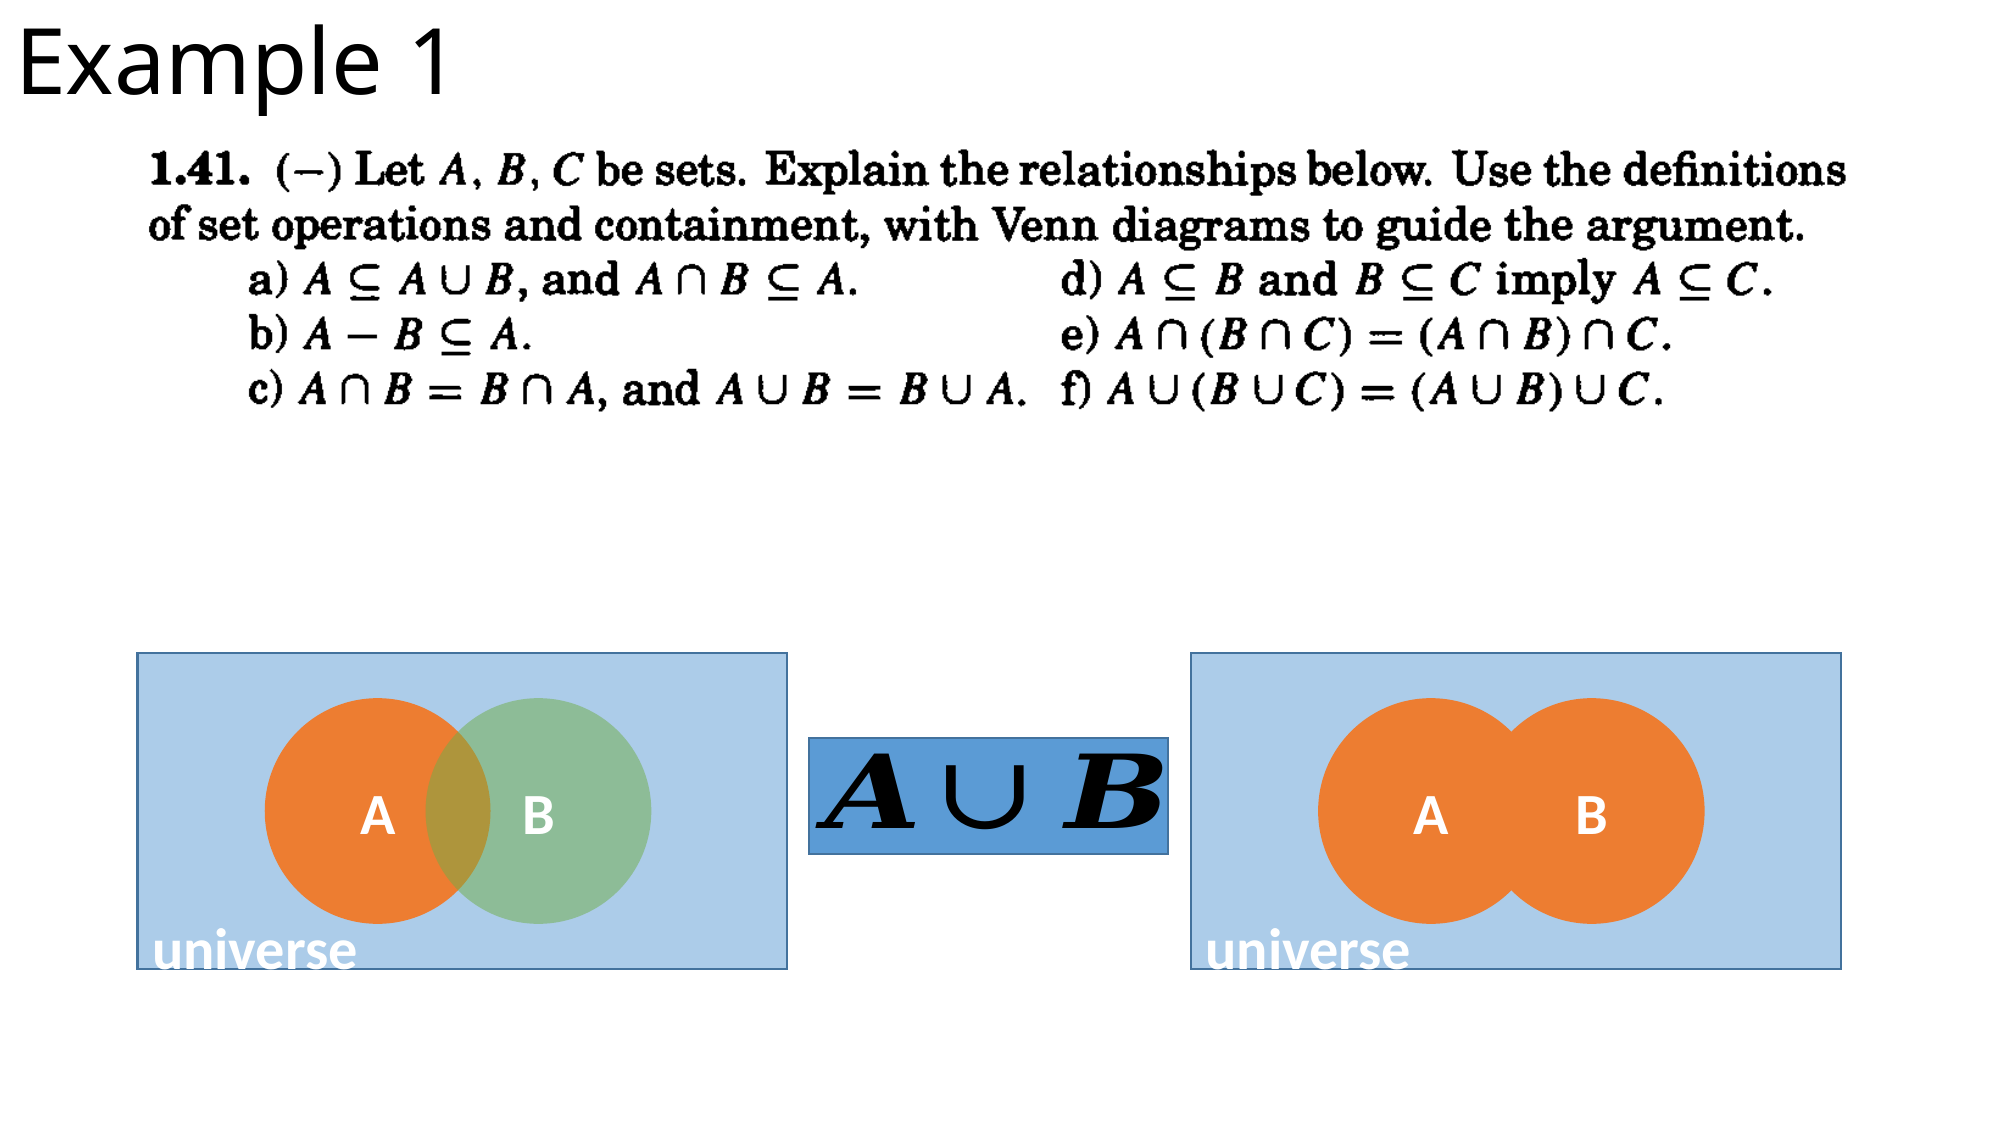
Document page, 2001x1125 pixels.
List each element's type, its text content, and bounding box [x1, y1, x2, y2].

text_box B [1477, 697, 1706, 925]
text_box A [263, 697, 458, 925]
text_box universe [136, 652, 788, 970]
text_box universe [1190, 652, 1842, 970]
text_box B [424, 697, 653, 925]
title Example 1 [0, 0, 1863, 131]
text_box A [1317, 697, 1511, 925]
picture [137, 130, 1863, 424]
